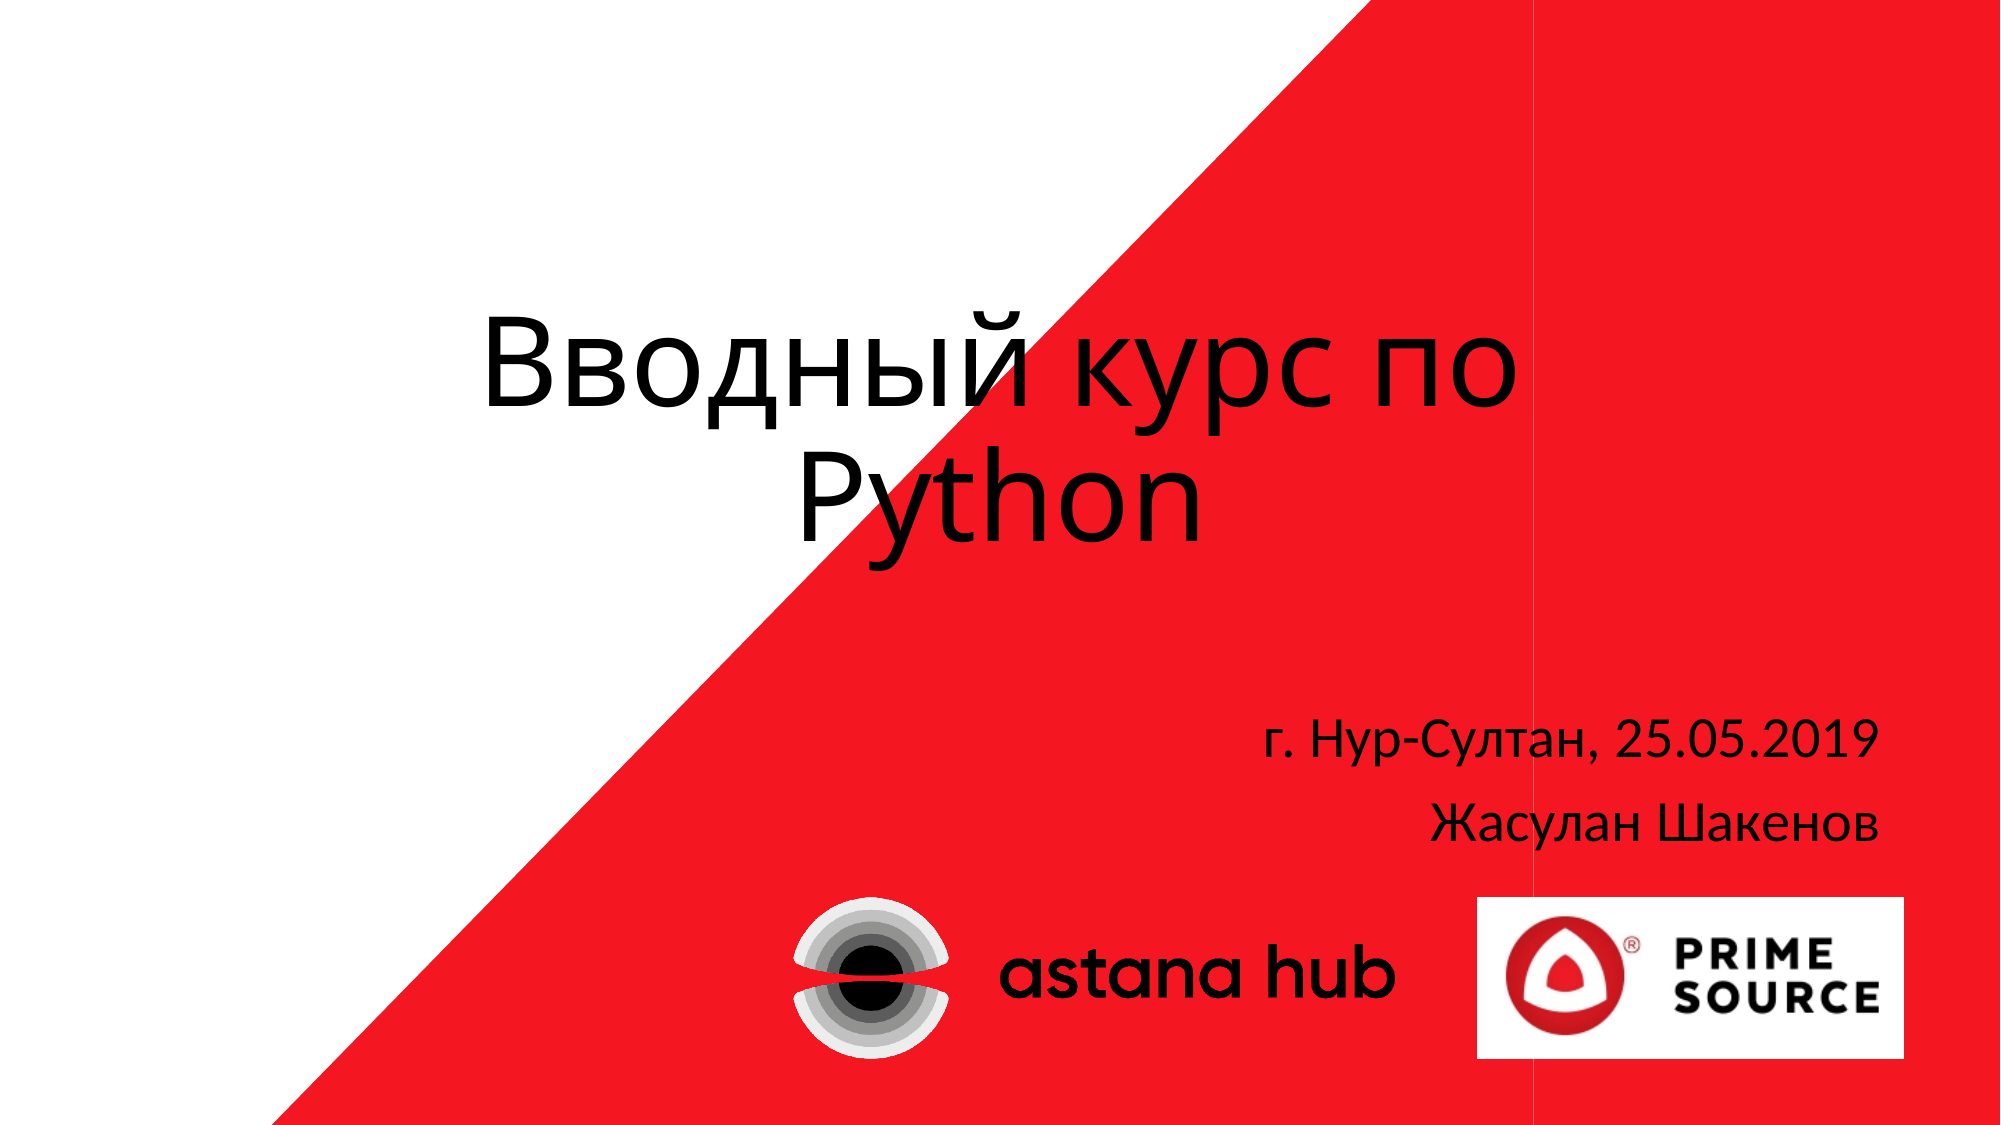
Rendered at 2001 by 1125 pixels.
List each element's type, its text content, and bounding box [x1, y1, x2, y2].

picture [790, 897, 1395, 1059]
subtitle г. Нур-Султан, 25.05.2019 Жасулан Шакенов [1214, 699, 1896, 775]
text_box [1191, 0, 1534, 184]
title Вводный курс по Python [249, 184, 1750, 577]
text_box [1534, 0, 2000, 1125]
text_box [271, 577, 1534, 1125]
picture [1477, 897, 1904, 1059]
